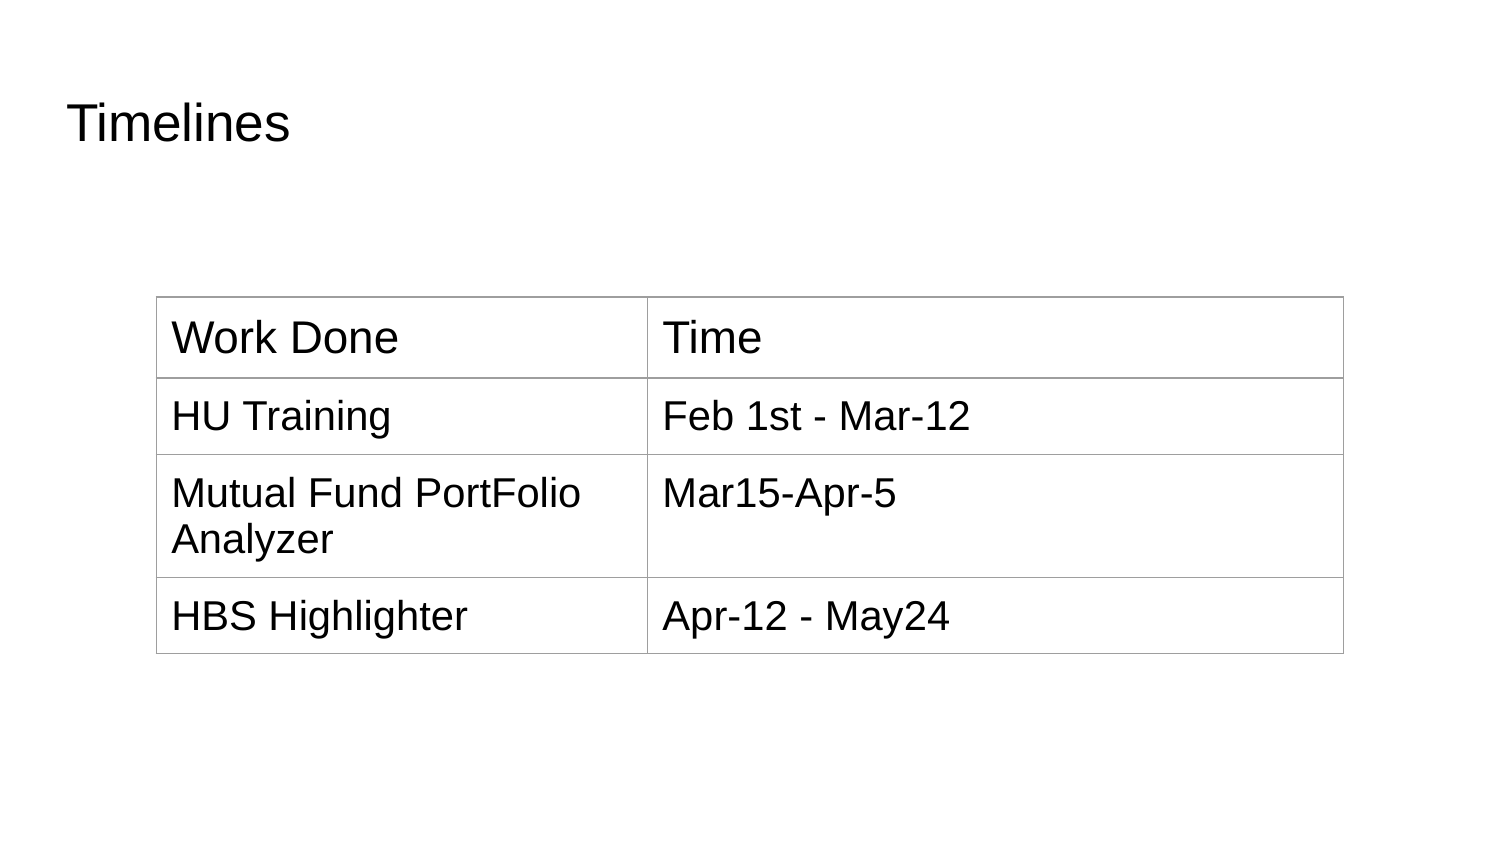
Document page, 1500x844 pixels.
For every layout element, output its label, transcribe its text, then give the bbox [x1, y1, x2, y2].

table_cell HU Training [157, 379, 647, 454]
table_cell Mutual Fund PortFolio Analyzer [157, 455, 647, 577]
table_header Time [648, 298, 1343, 377]
table_cell HBS Highlighter [157, 578, 647, 653]
table_cell Apr-12 - May24 [648, 578, 1343, 653]
title Timelines [51, 72, 1449, 167]
table_cell Mar15-Apr-5 [648, 455, 1343, 577]
table_cell Feb 1st - Mar-12 [648, 379, 1343, 454]
table_header Work Done [157, 298, 647, 377]
